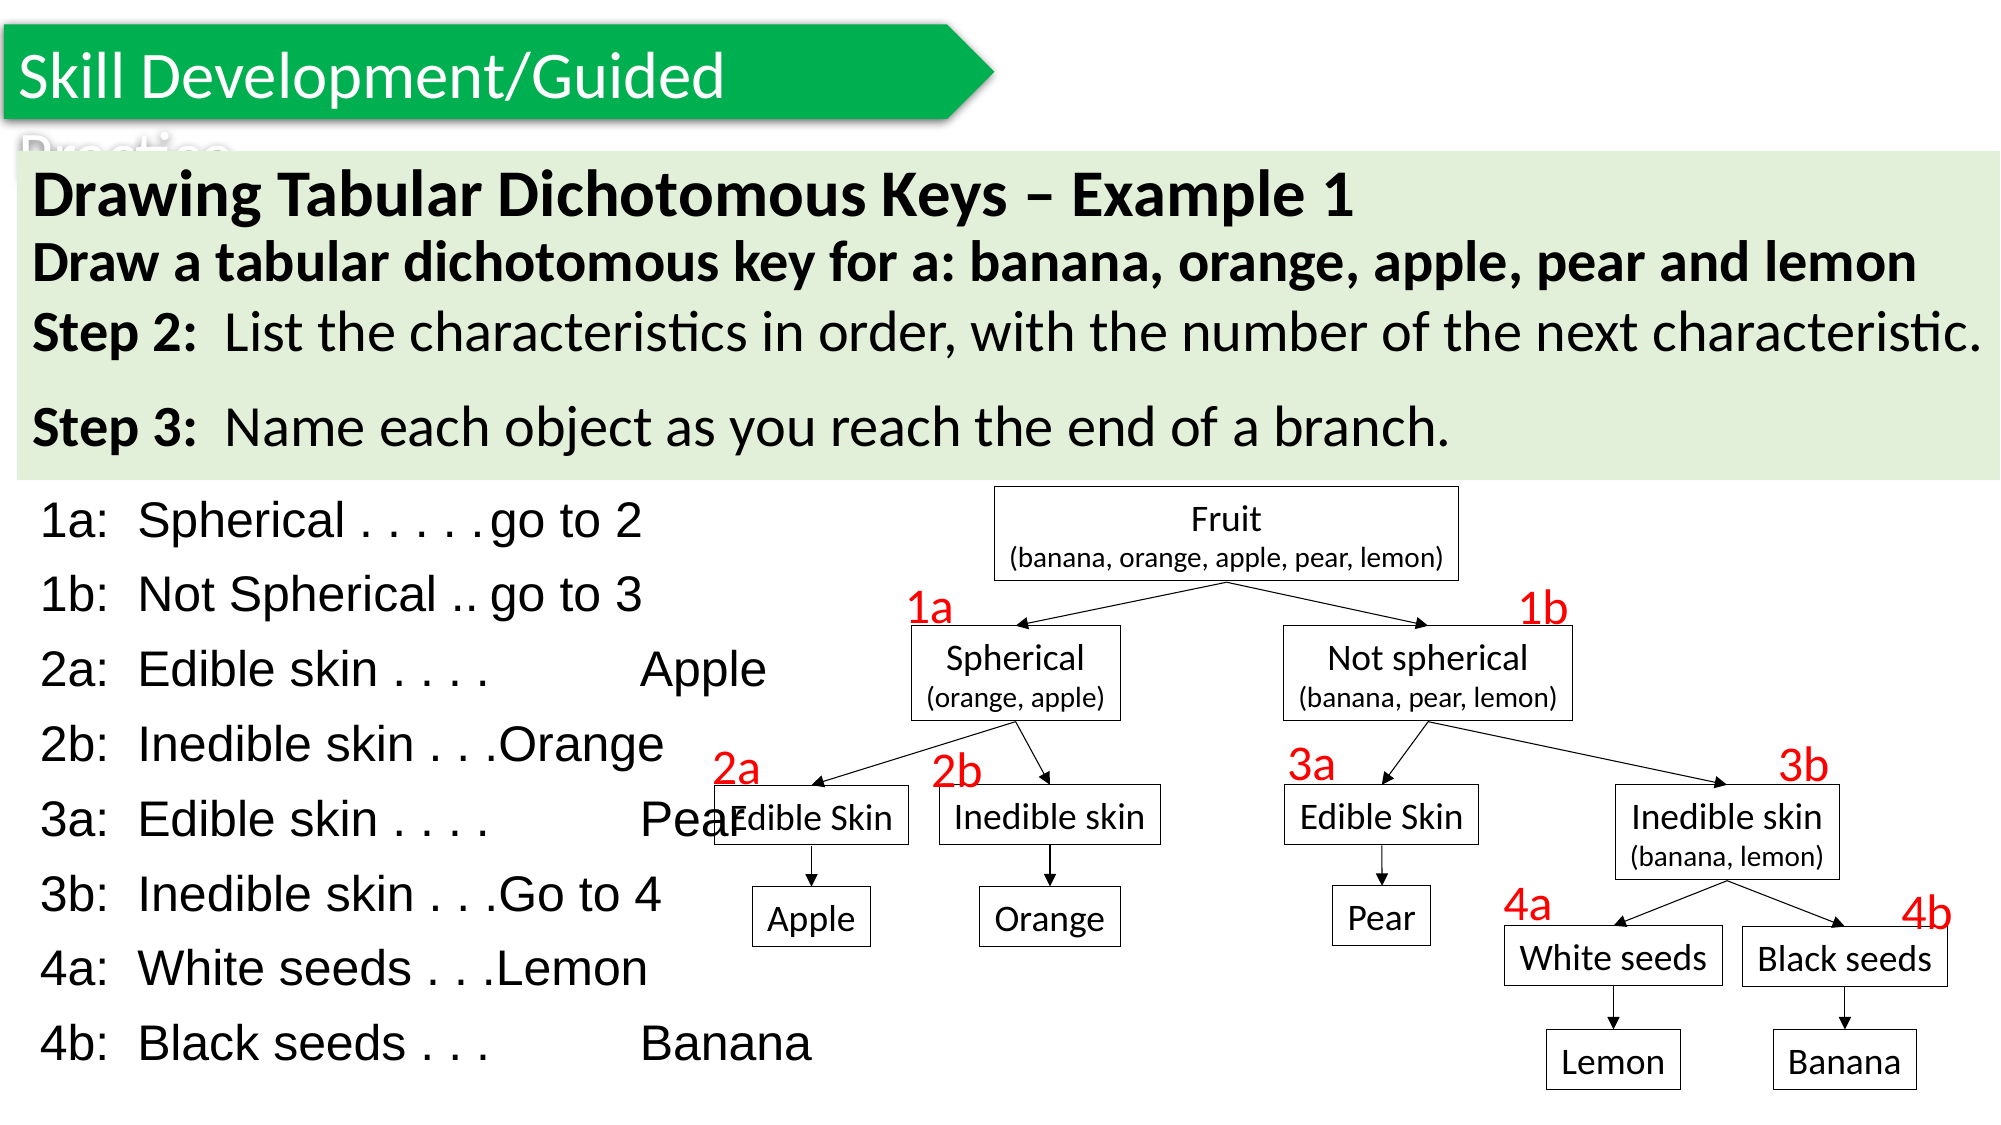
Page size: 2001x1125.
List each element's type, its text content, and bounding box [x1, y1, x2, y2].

list 1a: Spherical . . . . . go to 2 1b: Not Spherical .. go to 3 2a: Edible skin . . . . Apple 2b: Inedible skin . . .Orange 3a: Edible skin . . . . Pear 3b: Inedible skin . . .Go to 4 4a: White seeds . . .Lemon 4b: Black seeds . . . Banana [24, 486, 1683, 1125]
text_box Skill Development/Guided Practice [3, 24, 995, 119]
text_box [696, 486, 1969, 1090]
text_box Drawing Tabular Dichotomous Keys – Example 1 Draw a tabular dichotomous key for a: banana, orange, apple, pear and lemon Step 2: List the characteristics in order, with the number of the next characteristic. Step 3: Name each object as you reach the end of a branch. [17, 151, 2000, 481]
